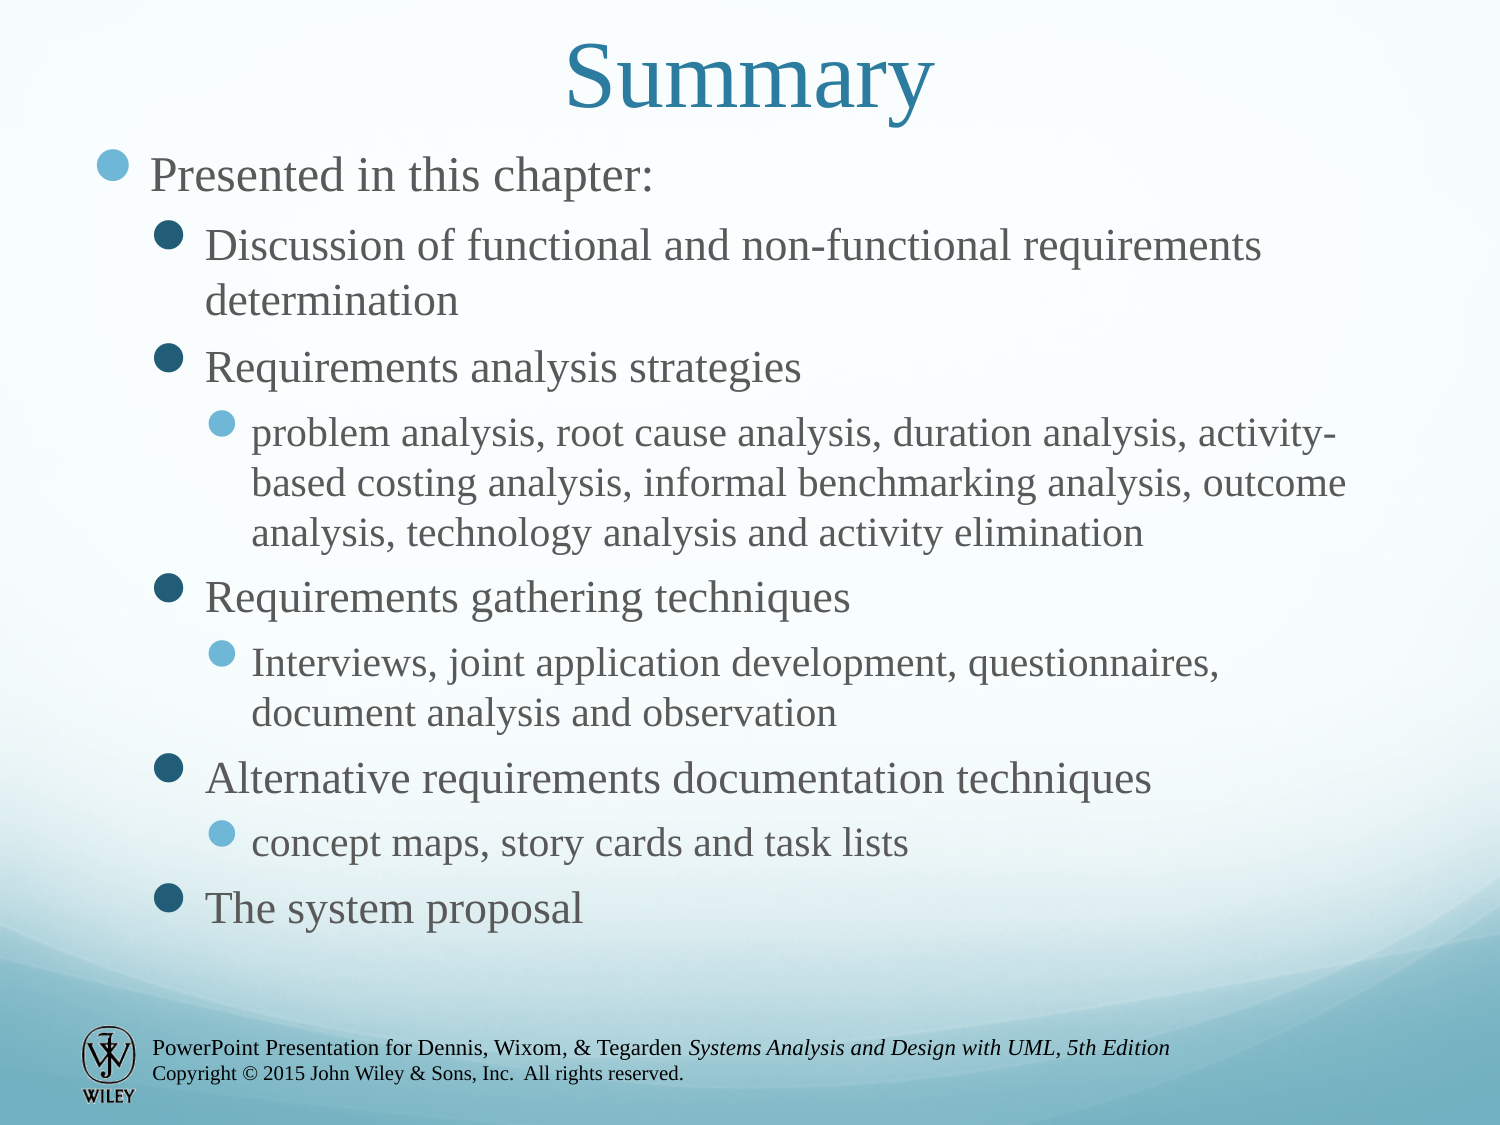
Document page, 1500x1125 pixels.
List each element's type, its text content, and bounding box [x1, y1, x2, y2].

picture [78, 1024, 138, 1105]
list Presented in this chapter: Discussion of functional and non-functional requirements determination Requirements analysis strategies problem analysis, root cause analysis, duration analysis, activity-based costing analysis, informal benchmarking analysis, outcome analysis, technology analysis and activity elimination Requirements gathering techniques Interviews, joint application development, questionnaires, document analysis and observation Alternative requirements documentation techniques concept maps, story cards and task lists The system proposal [77, 134, 1398, 980]
title Summary [89, 21, 1410, 135]
